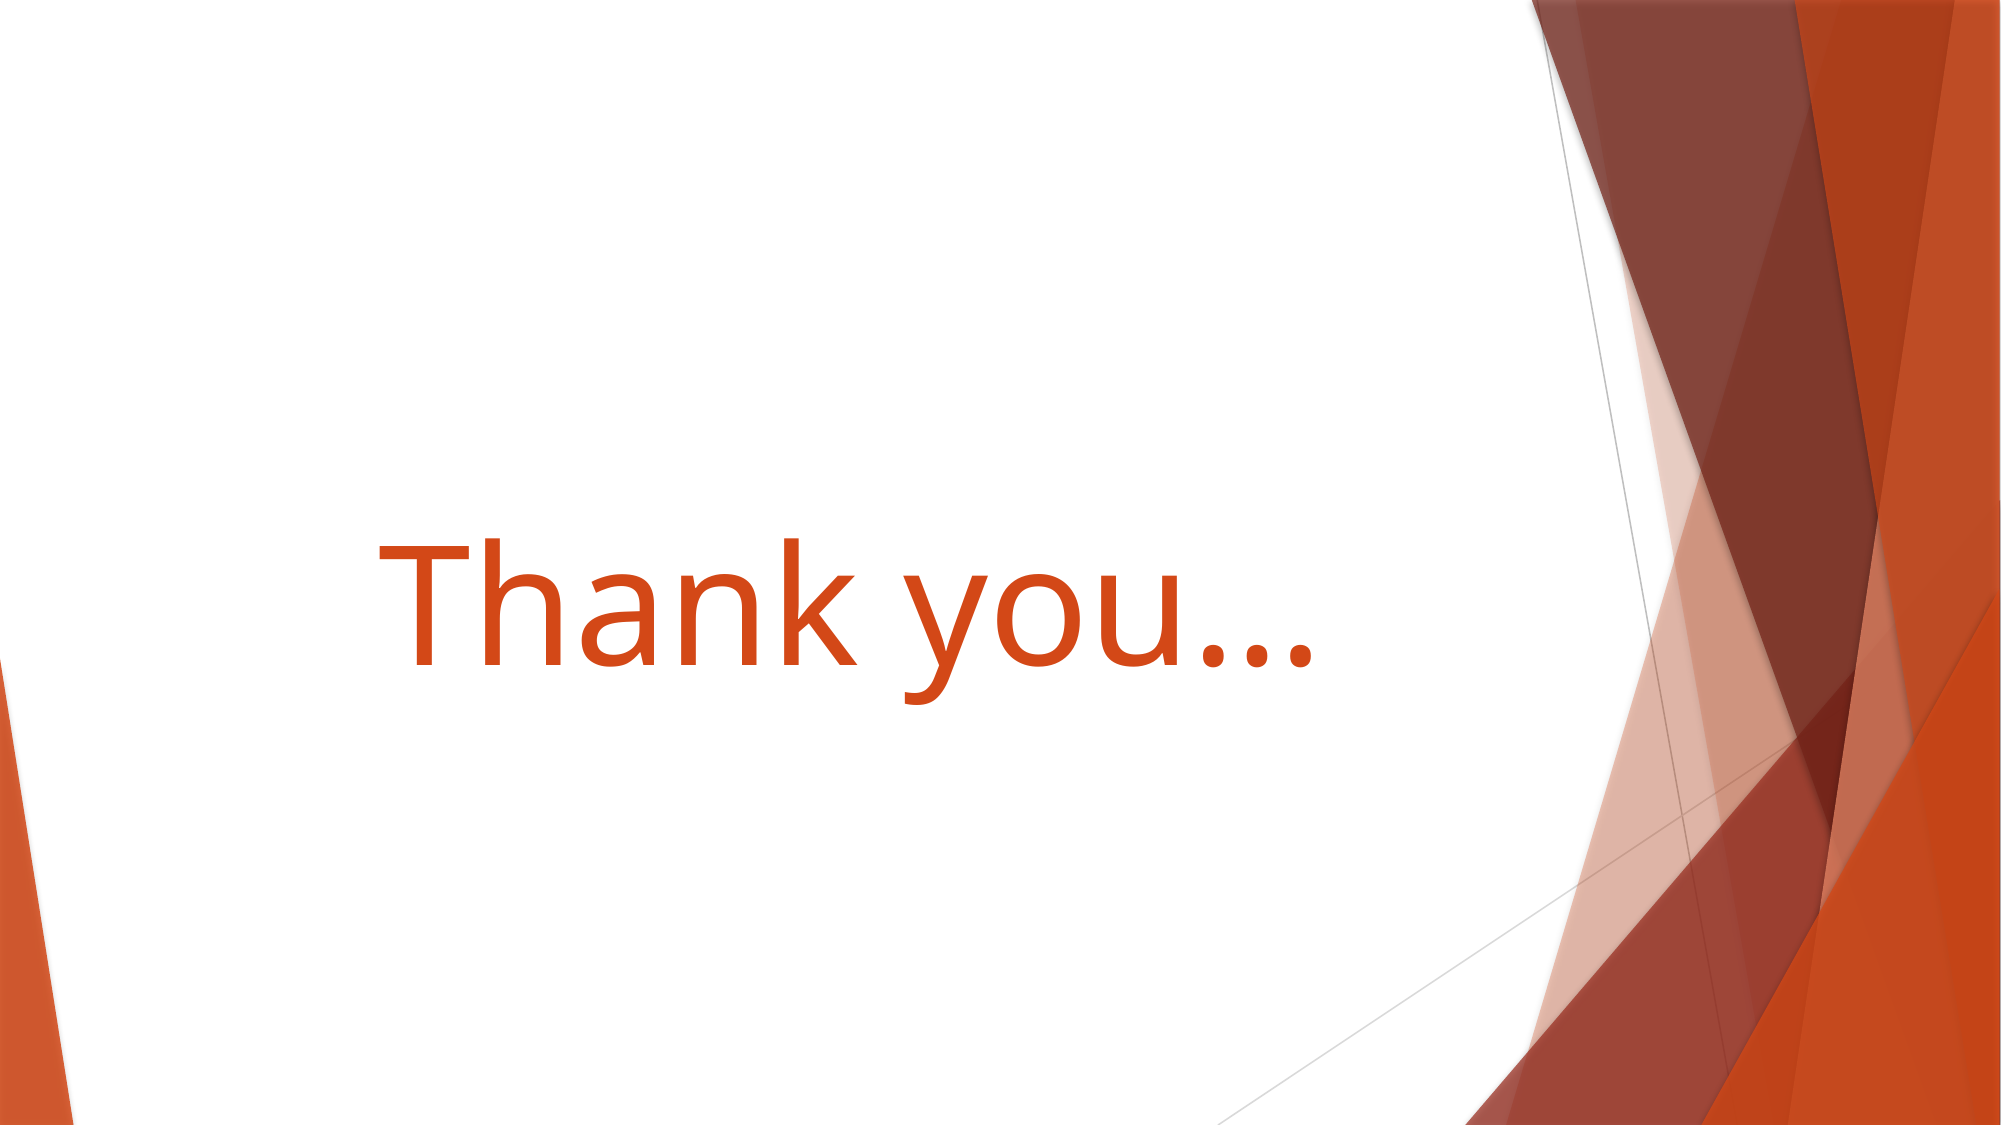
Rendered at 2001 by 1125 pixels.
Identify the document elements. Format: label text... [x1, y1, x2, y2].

text_box Thank you… [275, 401, 1428, 977]
